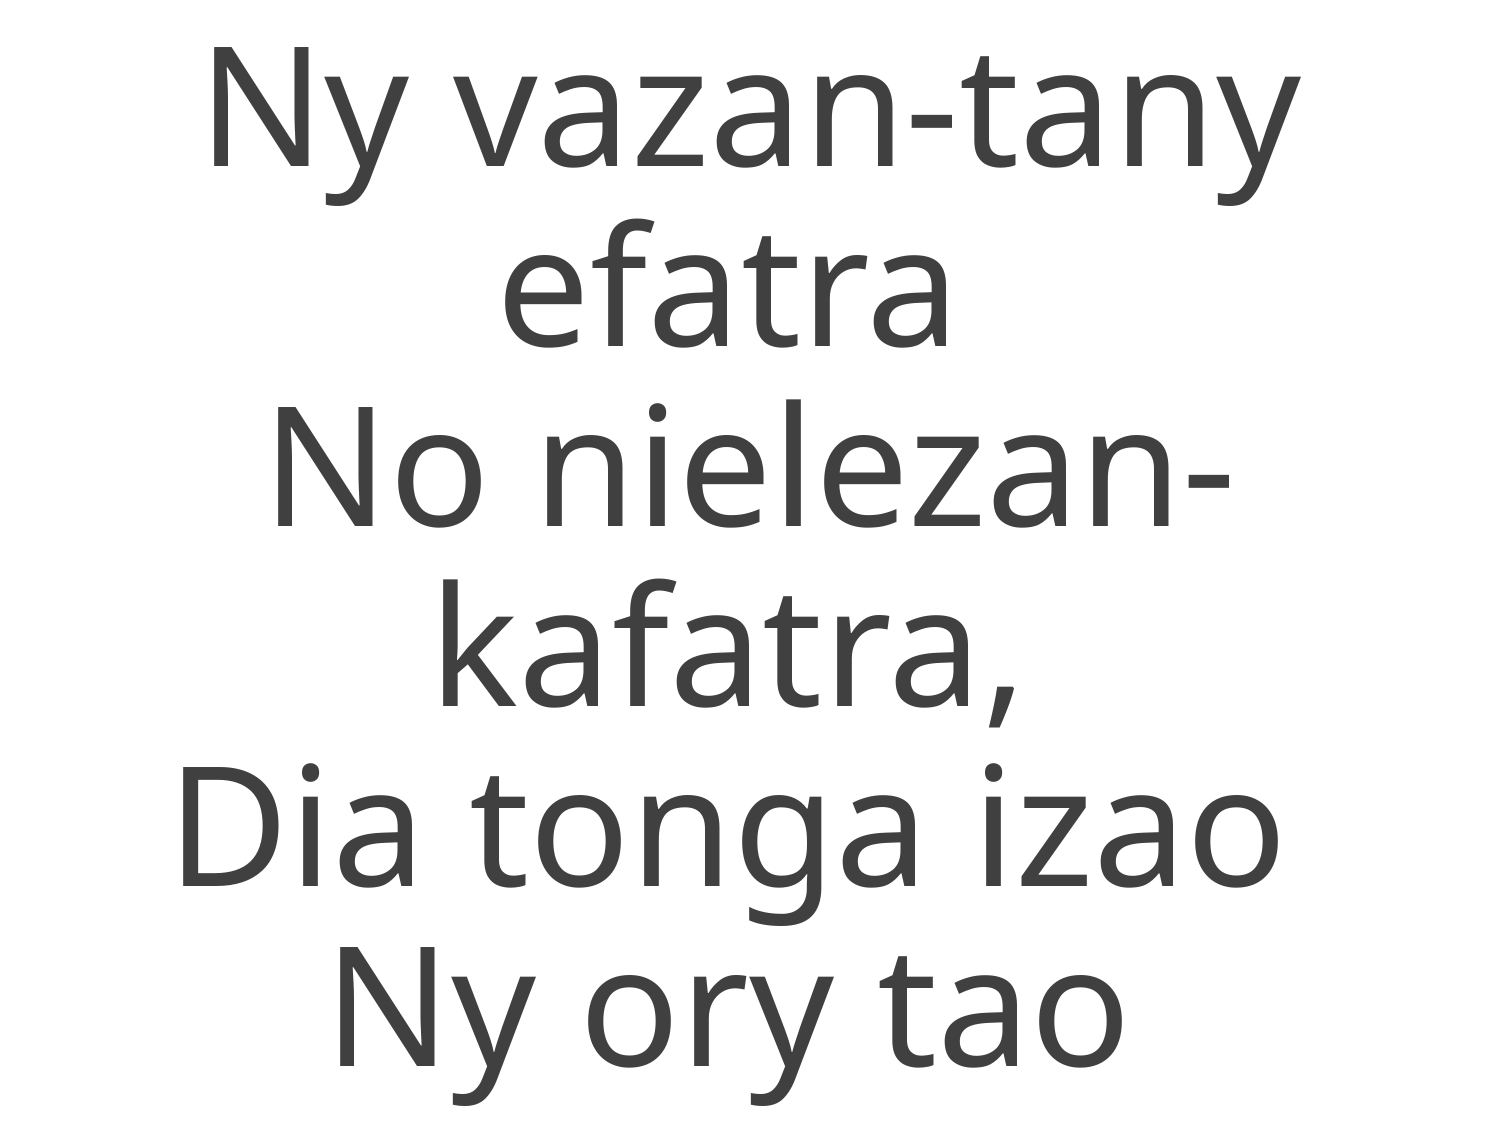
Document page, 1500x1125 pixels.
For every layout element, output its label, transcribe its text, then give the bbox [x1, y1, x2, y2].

title Ny vazan-tany efatra No nielezan-kafatra, Dia tonga izao Ny ory tao [0, 453, 1500, 672]
